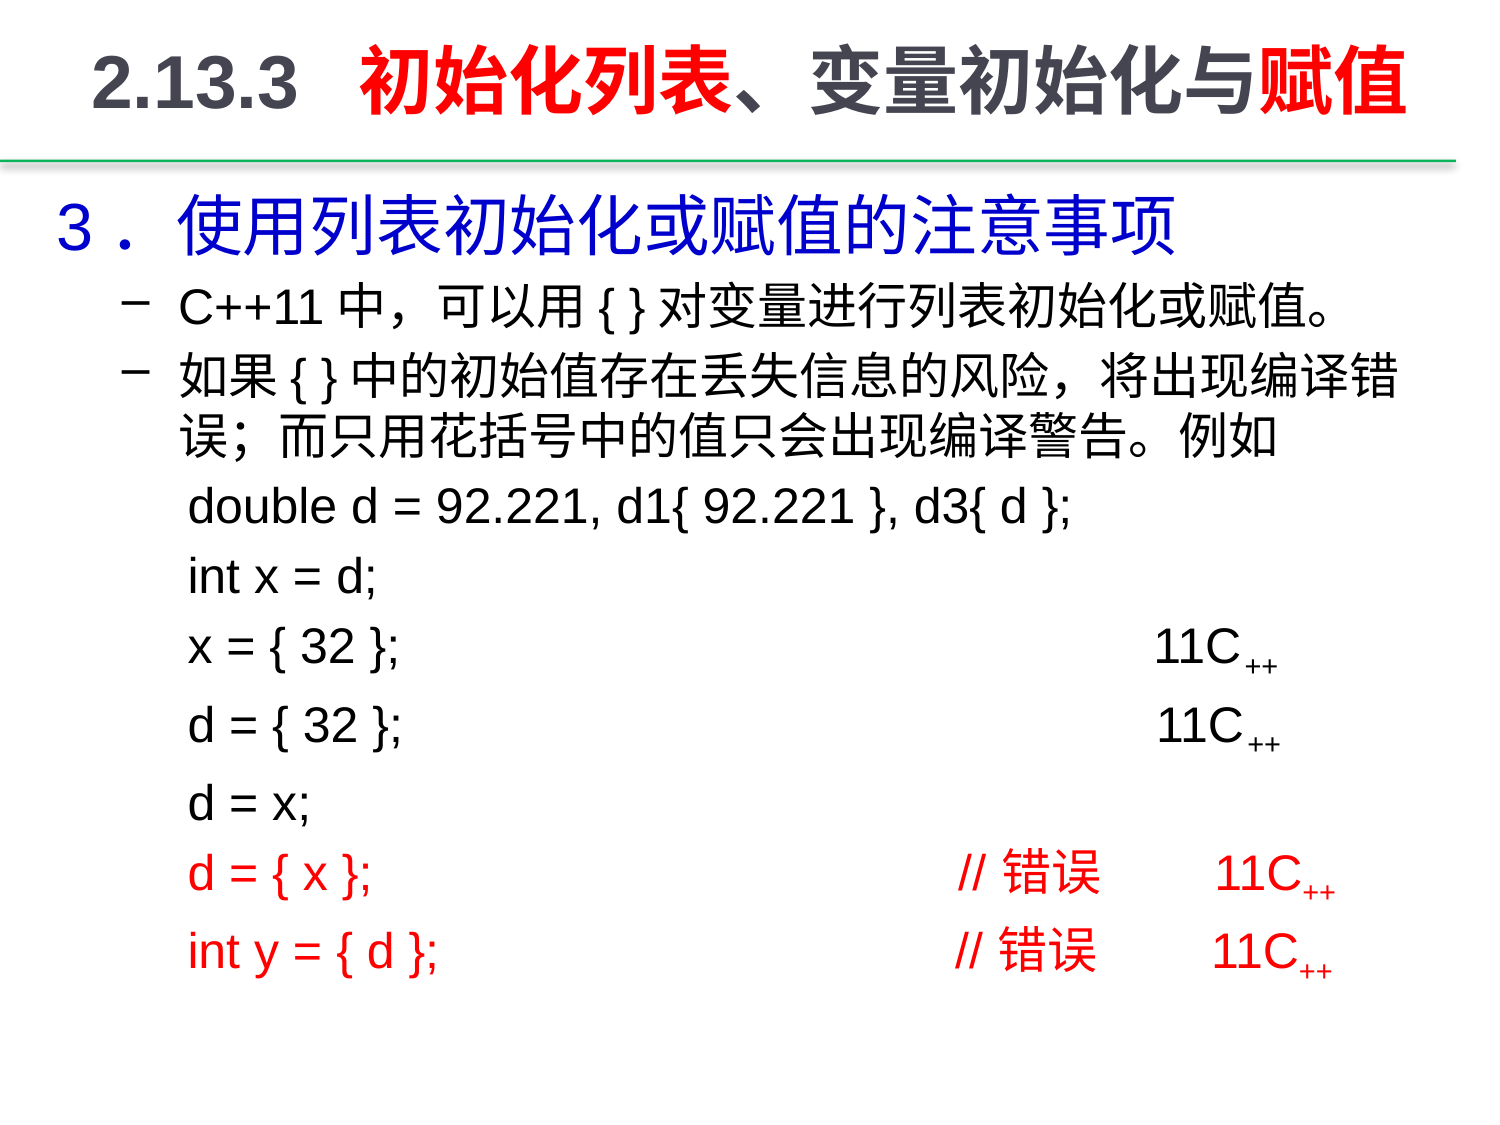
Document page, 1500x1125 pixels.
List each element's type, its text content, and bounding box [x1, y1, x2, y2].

list 3．使用列表初始化或赋值的注意事项 C++11中，可以用{ }对变量进行列表初始化或赋值。 如果{ }中的初始值存在丢失信息的风险，将出现编译错误；而只用花括号中的值只会出现编译警告。例如 double d = 92.221, d1{ 92.221 }, d3{ d }; int x = d; x = { 32 }; 11C++ d = { 32 }; 11C++ d = x; d = { x }; //错误 11C++ int y = { d }; //错误 11C++ [41, 176, 1456, 1025]
title 2.13.3 初始化列表、变量初始化与赋值 [75, 12, 1425, 146]
